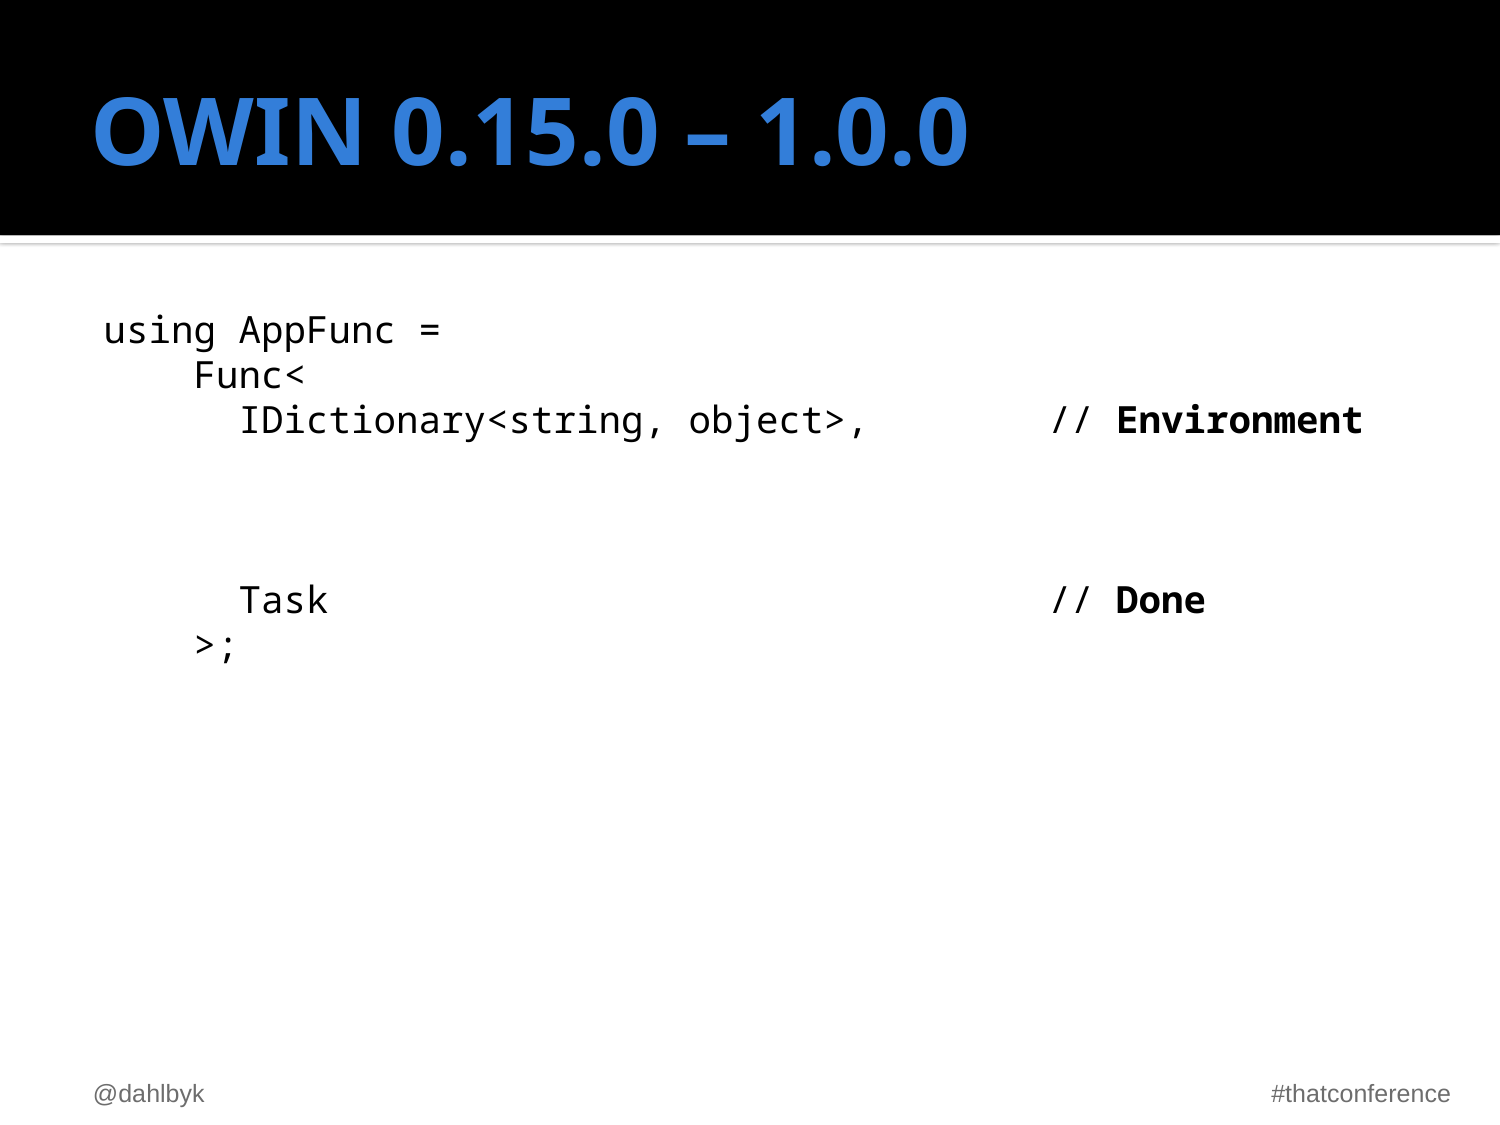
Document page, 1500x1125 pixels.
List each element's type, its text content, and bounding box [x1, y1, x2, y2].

list using AppFunc = Func< IDictionary<string, object>, // Environment Task // Done >; [75, 291, 1425, 1050]
slide_number #thatconference [1237, 1062, 1467, 1108]
slide_number @dahlbyk [75, 1062, 425, 1108]
title OWIN 0.15.0 – 1.0.0 [75, 25, 1425, 231]
